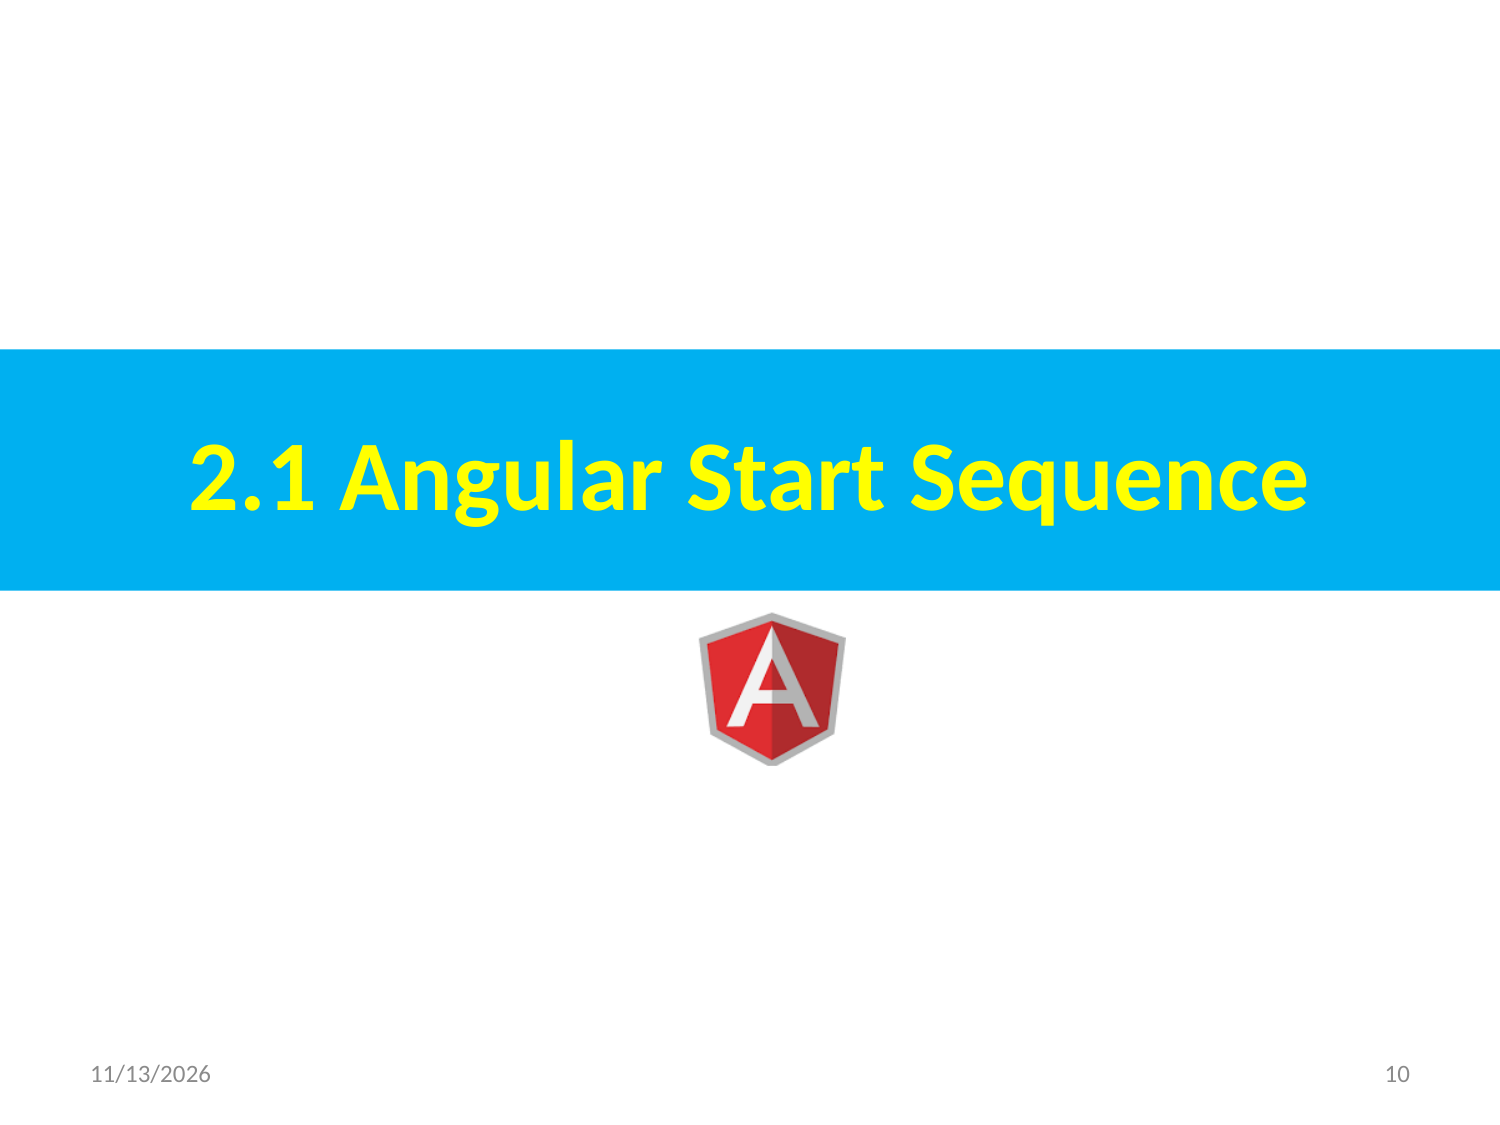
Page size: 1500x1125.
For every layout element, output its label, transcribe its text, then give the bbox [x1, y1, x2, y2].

picture [694, 609, 846, 771]
slide_number 10 [1074, 1042, 1425, 1103]
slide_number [75, 1042, 425, 1103]
title 2.1 Angular Start Sequence [0, 349, 1500, 591]
